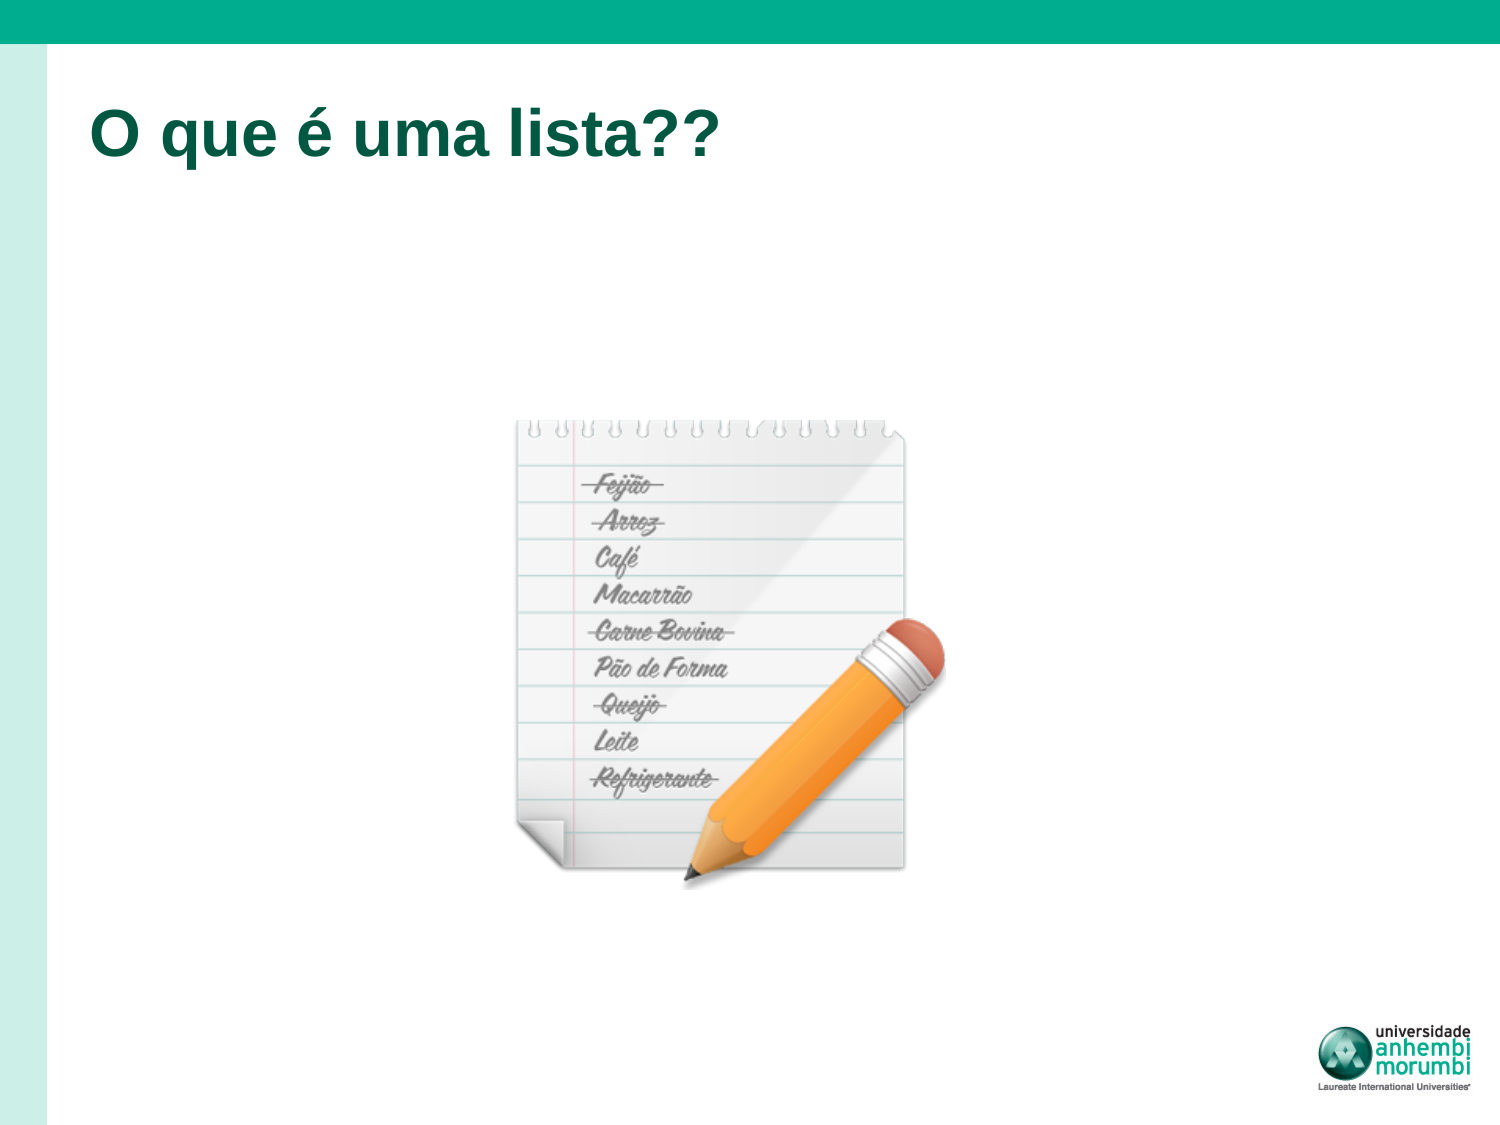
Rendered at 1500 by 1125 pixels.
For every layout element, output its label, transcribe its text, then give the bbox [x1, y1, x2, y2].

title O que é uma lista?? [75, 82, 1425, 233]
picture [0, 0, 1500, 1125]
